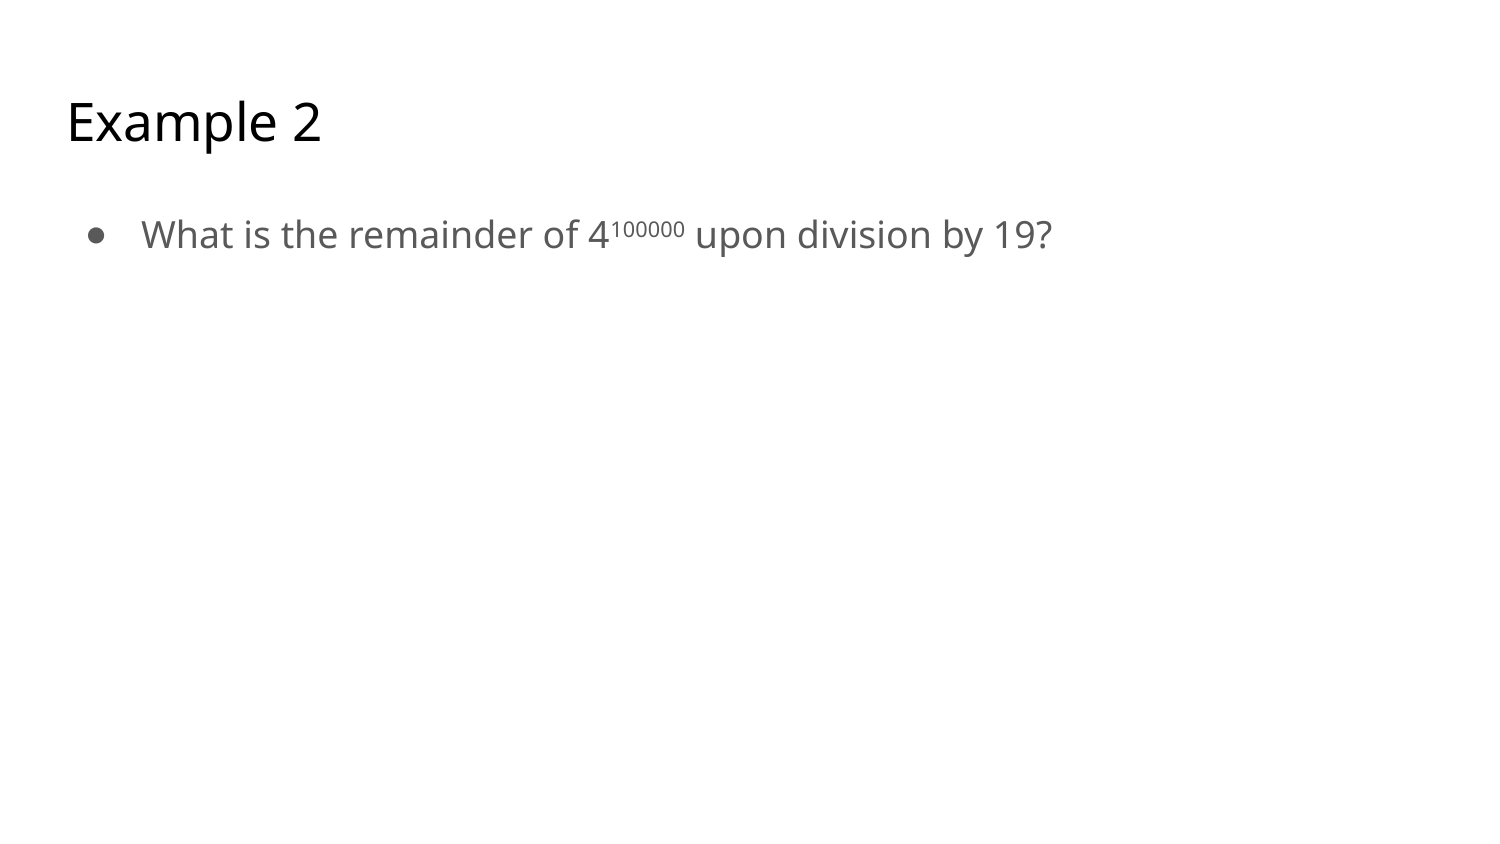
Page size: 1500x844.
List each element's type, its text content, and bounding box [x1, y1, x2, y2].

list What is the remainder of 4100000 upon division by 19? [51, 189, 1449, 750]
title Example 2 [51, 72, 1449, 167]
